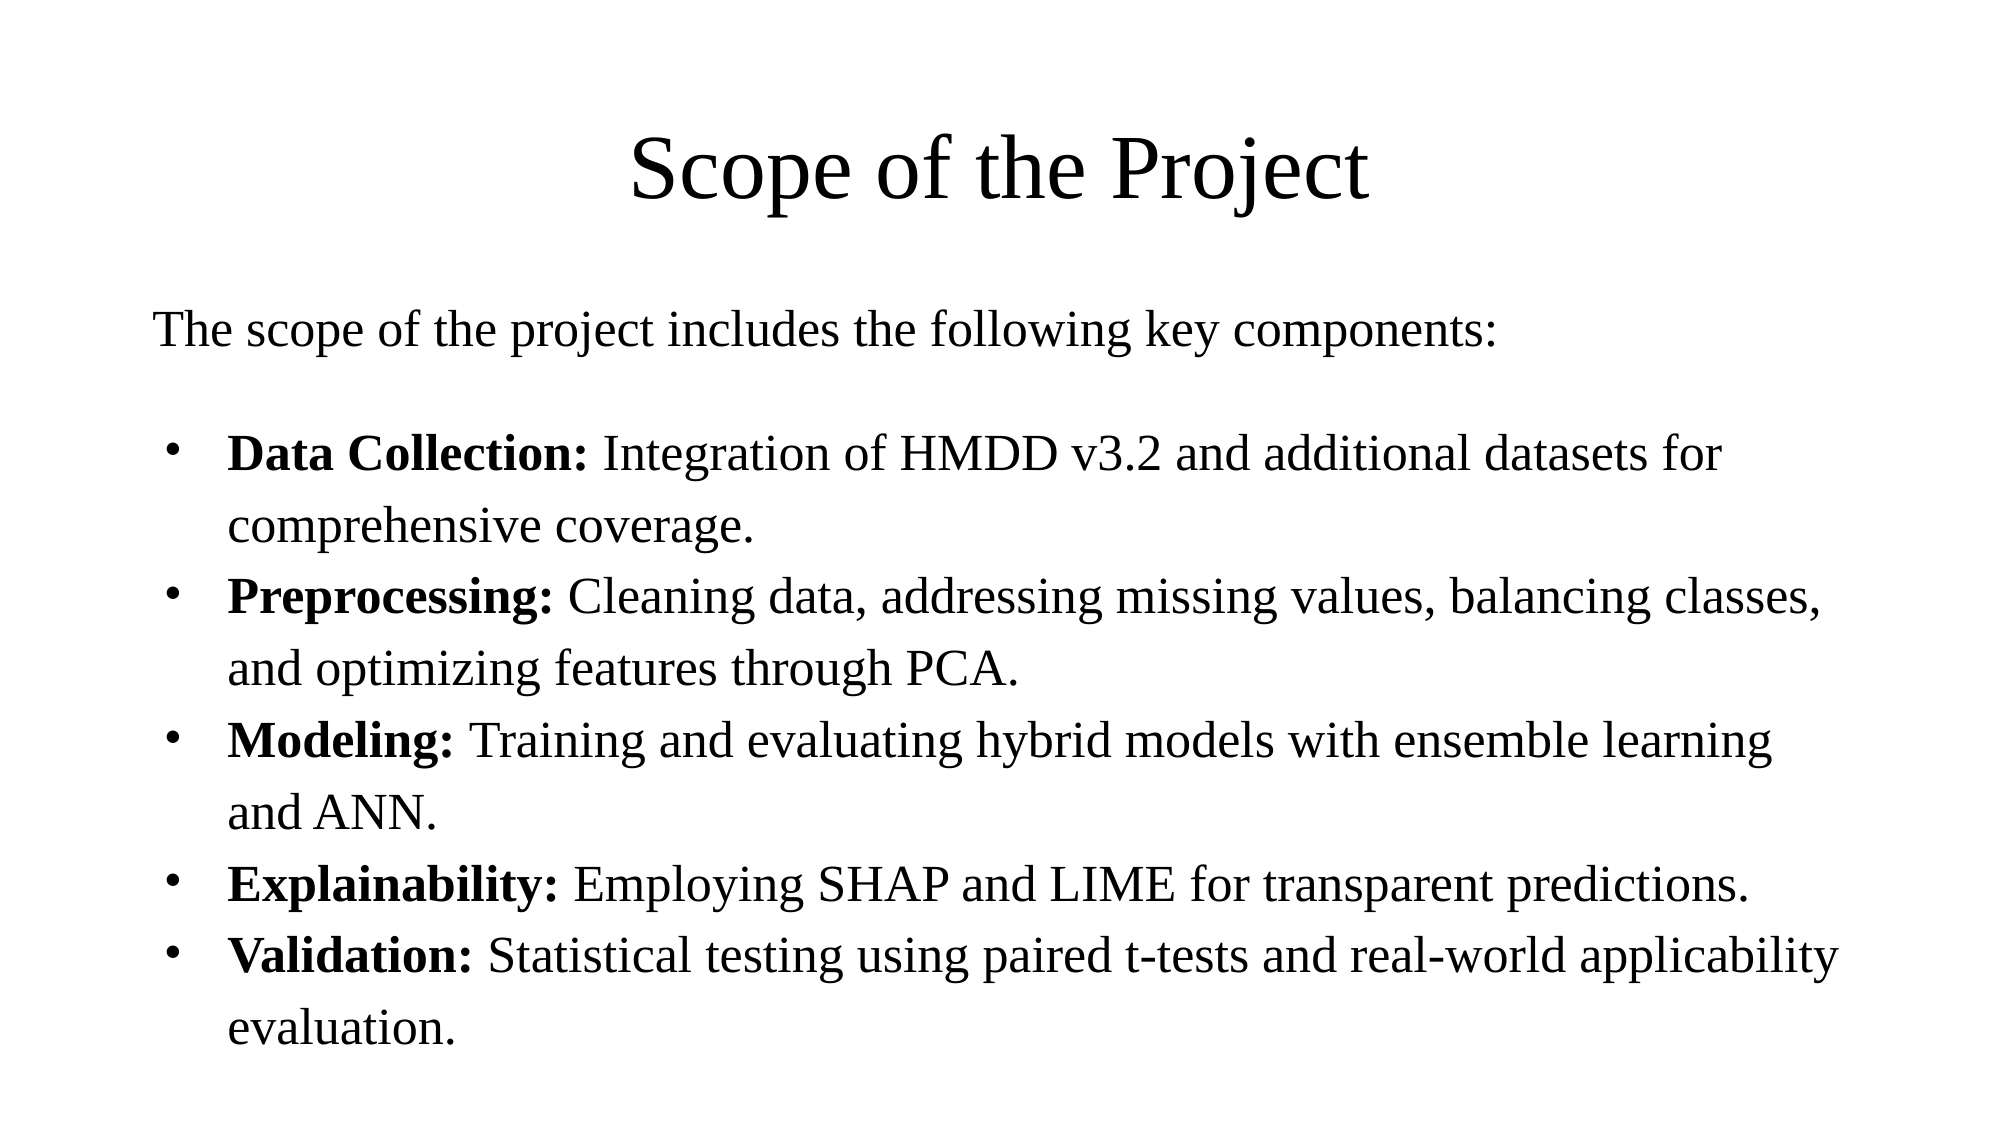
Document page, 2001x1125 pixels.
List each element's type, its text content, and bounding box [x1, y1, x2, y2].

list The scope of the project includes the following key components: Data Collection: Integration of HMDD v3.2 and additional datasets for comprehensive coverage. Preprocessing: Cleaning data, addressing missing values, balancing classes, and optimizing features through PCA. Modeling: Training and evaluating hybrid models with ensemble learning and ANN. Explainability: Employing SHAP and LIME for transparent predictions. Validation: Statistical testing using paired t-tests and real-world applicability evaluation. [137, 299, 1863, 1064]
title Scope of the Project [137, 59, 1863, 278]
